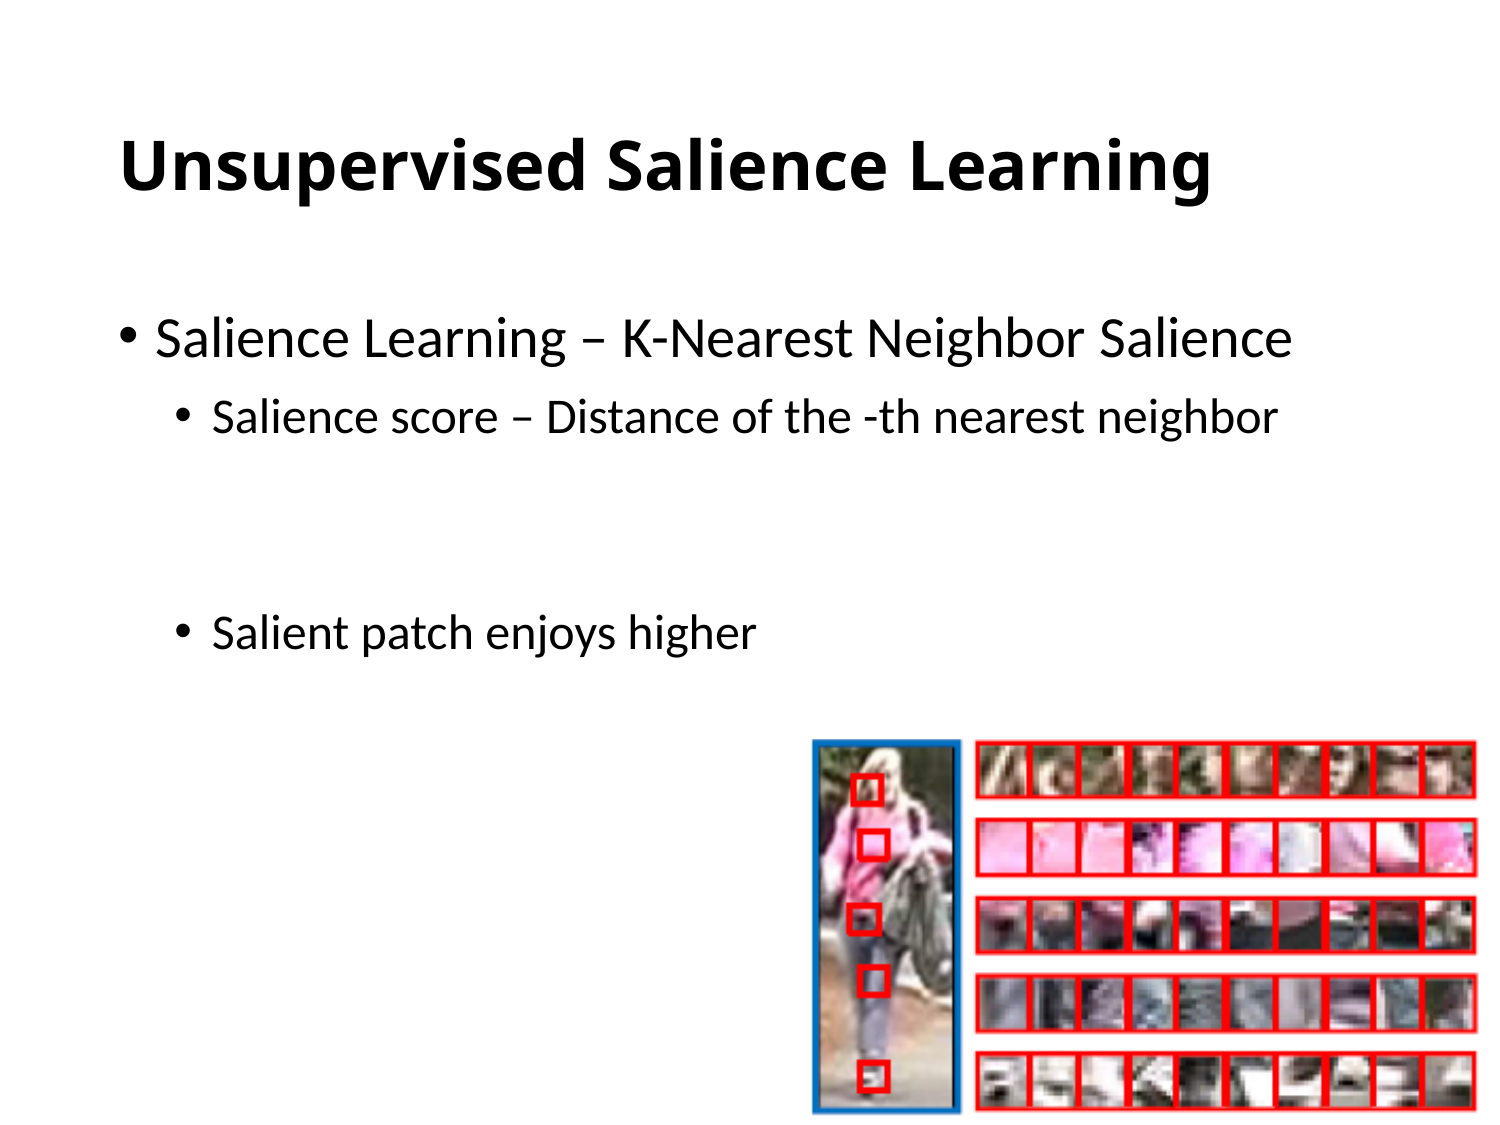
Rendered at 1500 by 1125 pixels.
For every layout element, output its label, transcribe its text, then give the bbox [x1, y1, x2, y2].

picture [781, 739, 1500, 1125]
title Unsupervised Salience Learning [103, 59, 1397, 278]
